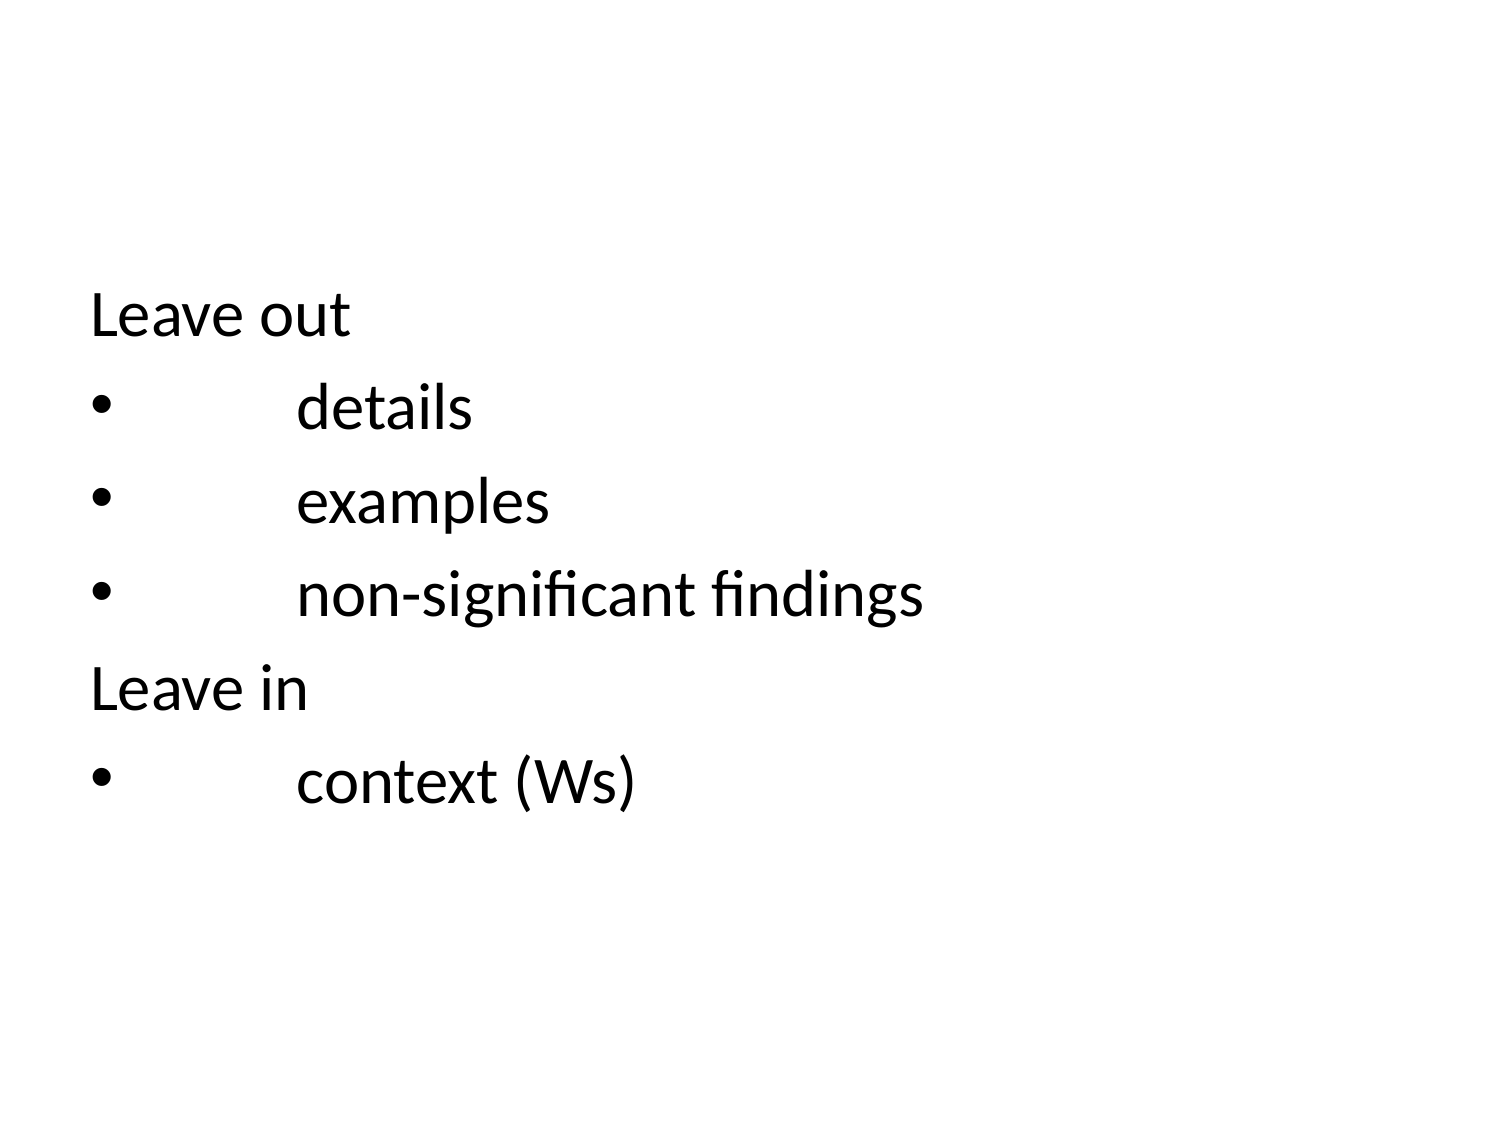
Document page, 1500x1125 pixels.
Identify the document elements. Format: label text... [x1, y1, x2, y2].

list Leave out details examples non-significant findings Leave in context (Ws) [75, 262, 1425, 1005]
